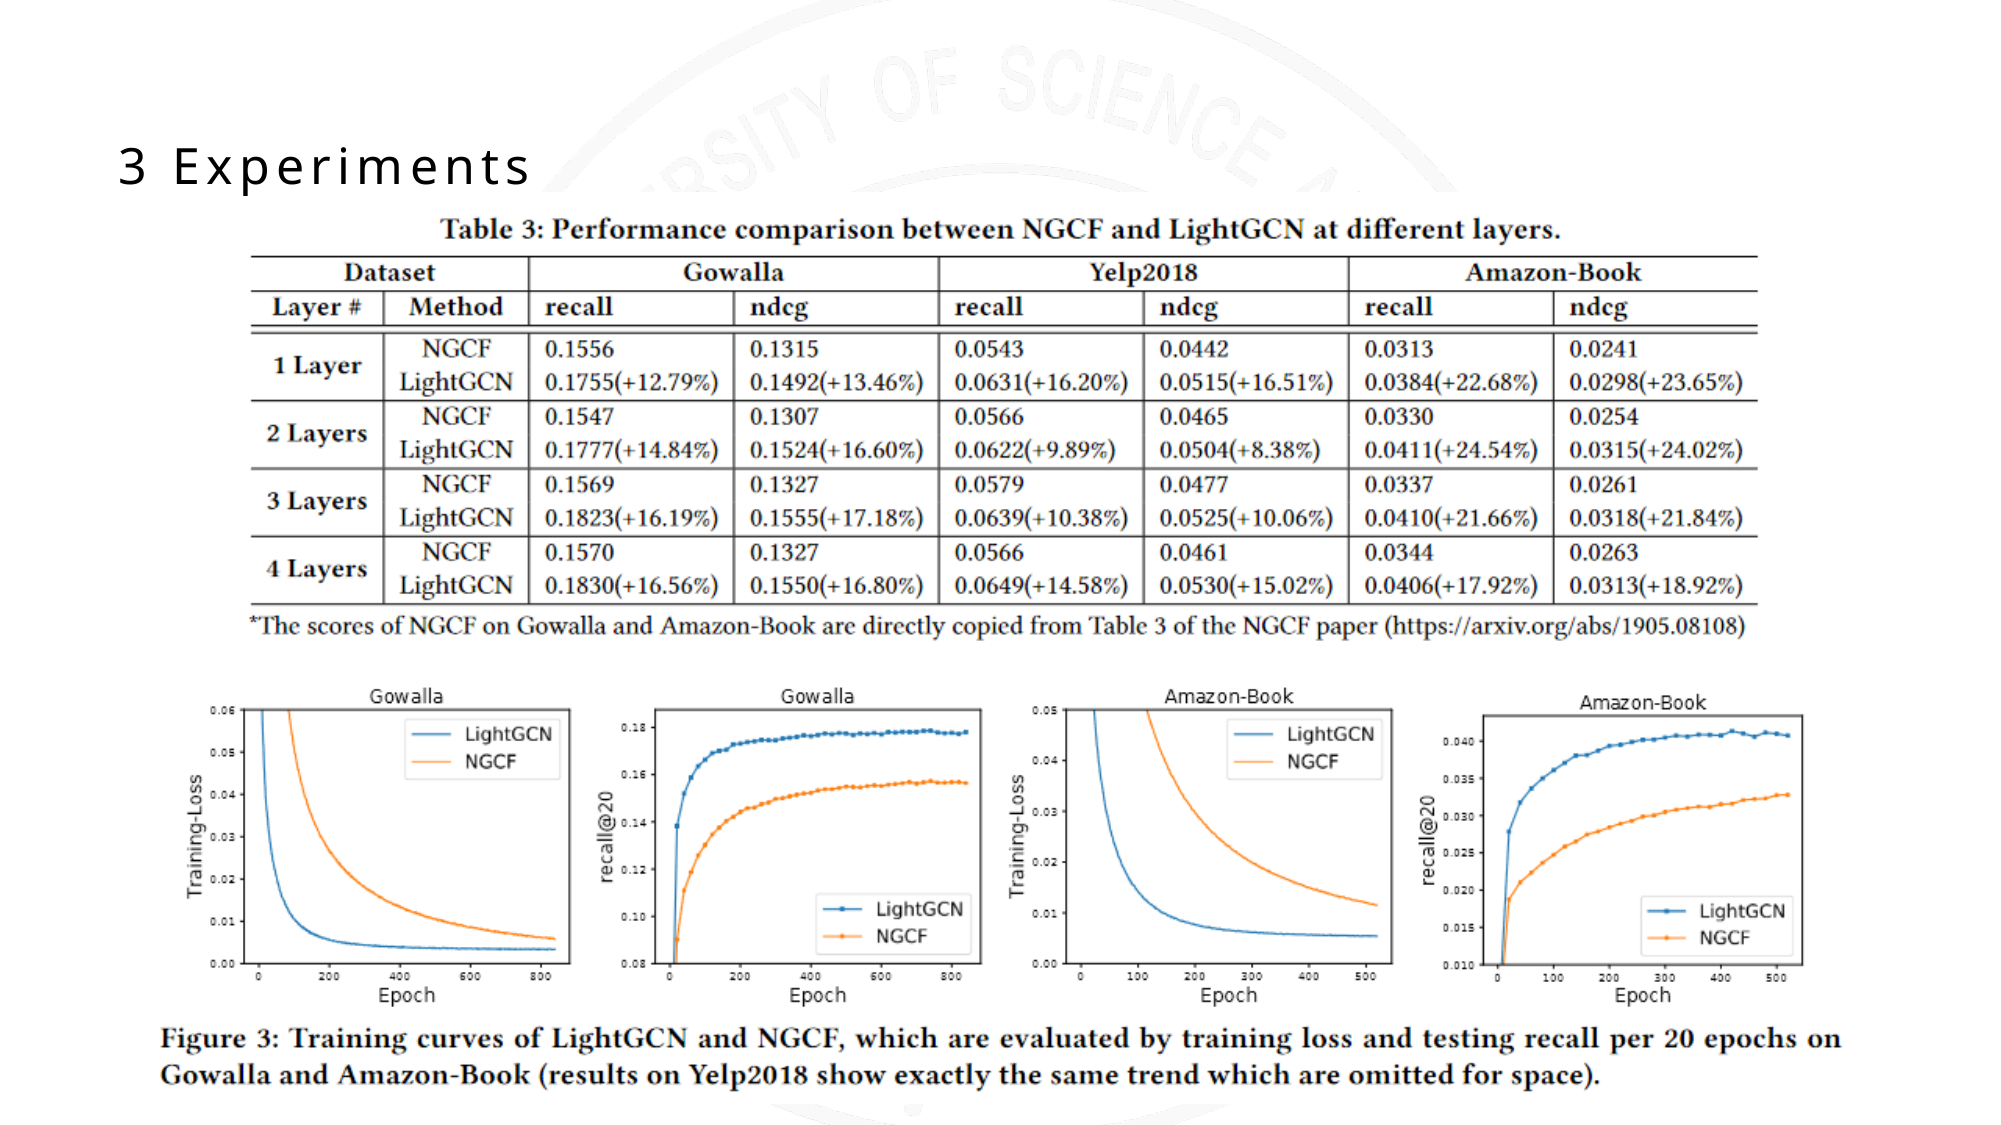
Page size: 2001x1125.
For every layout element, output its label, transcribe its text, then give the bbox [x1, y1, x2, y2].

text_box 3 Experiments [103, 97, 546, 203]
picture [142, 0, 1858, 1125]
